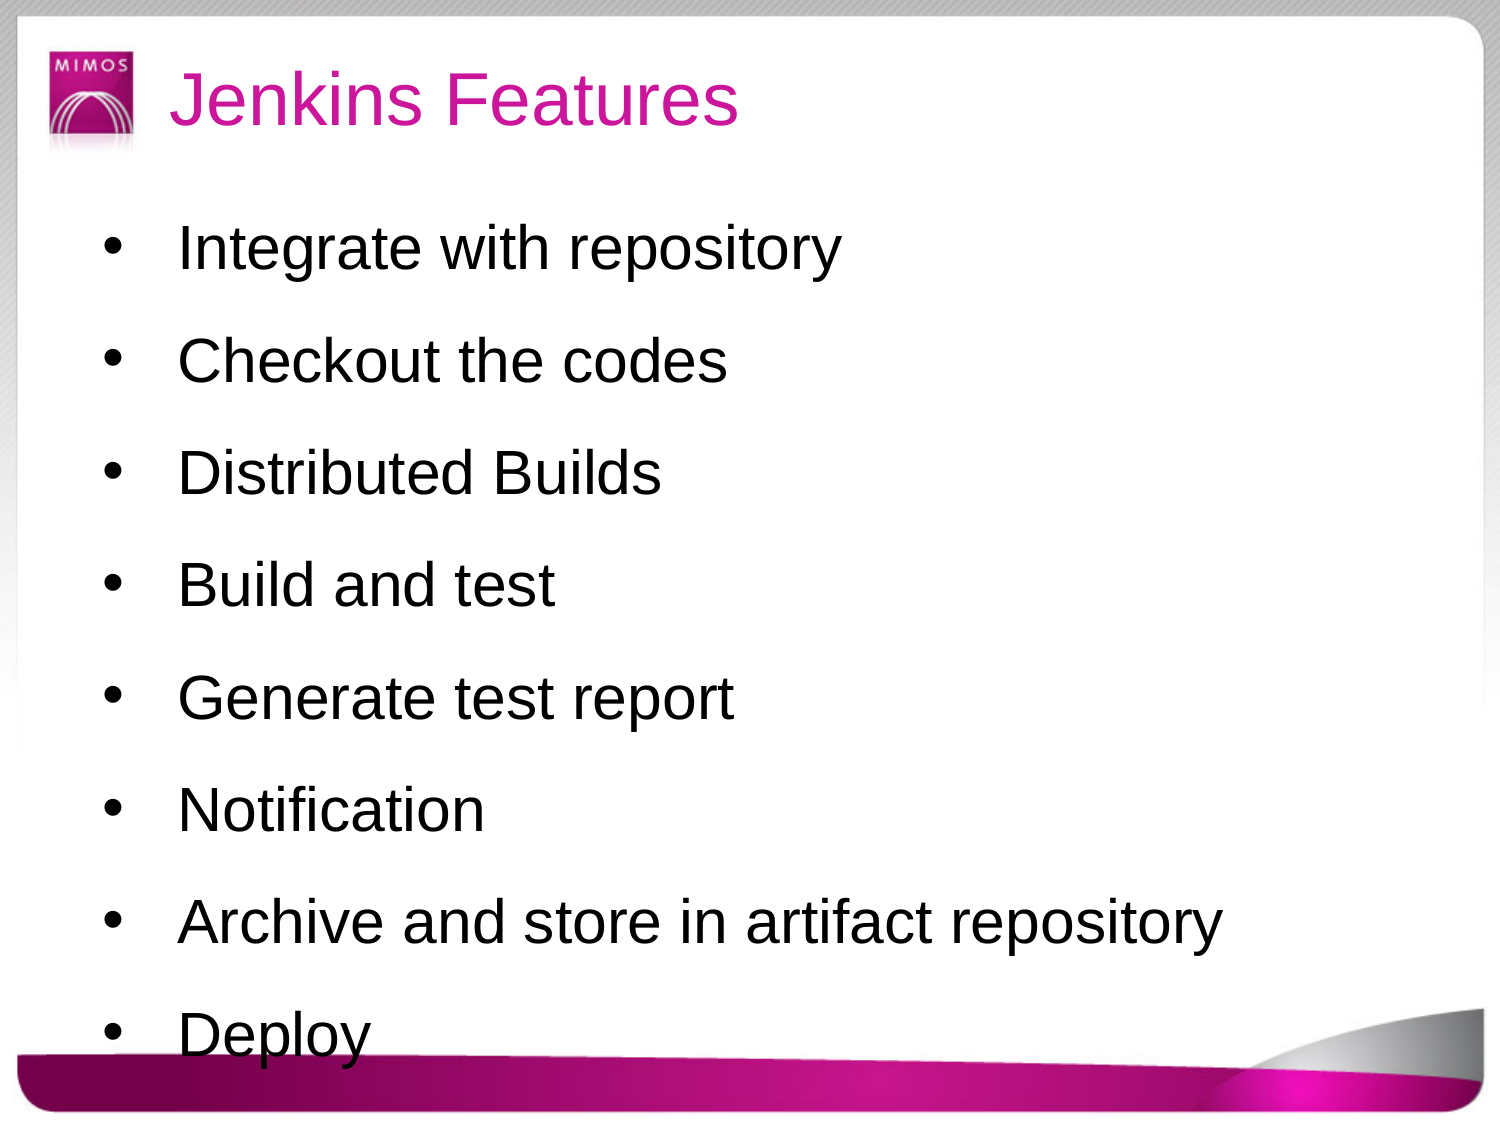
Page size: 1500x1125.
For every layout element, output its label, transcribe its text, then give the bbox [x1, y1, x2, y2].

title Jenkins Features [154, 45, 1425, 146]
text_box Integrate with repository Checkout the codes Distributed Builds Build and test Generate test report Notification Archive and store in artifact repository Deploy [87, 162, 1413, 1077]
picture [0, 0, 1500, 1125]
